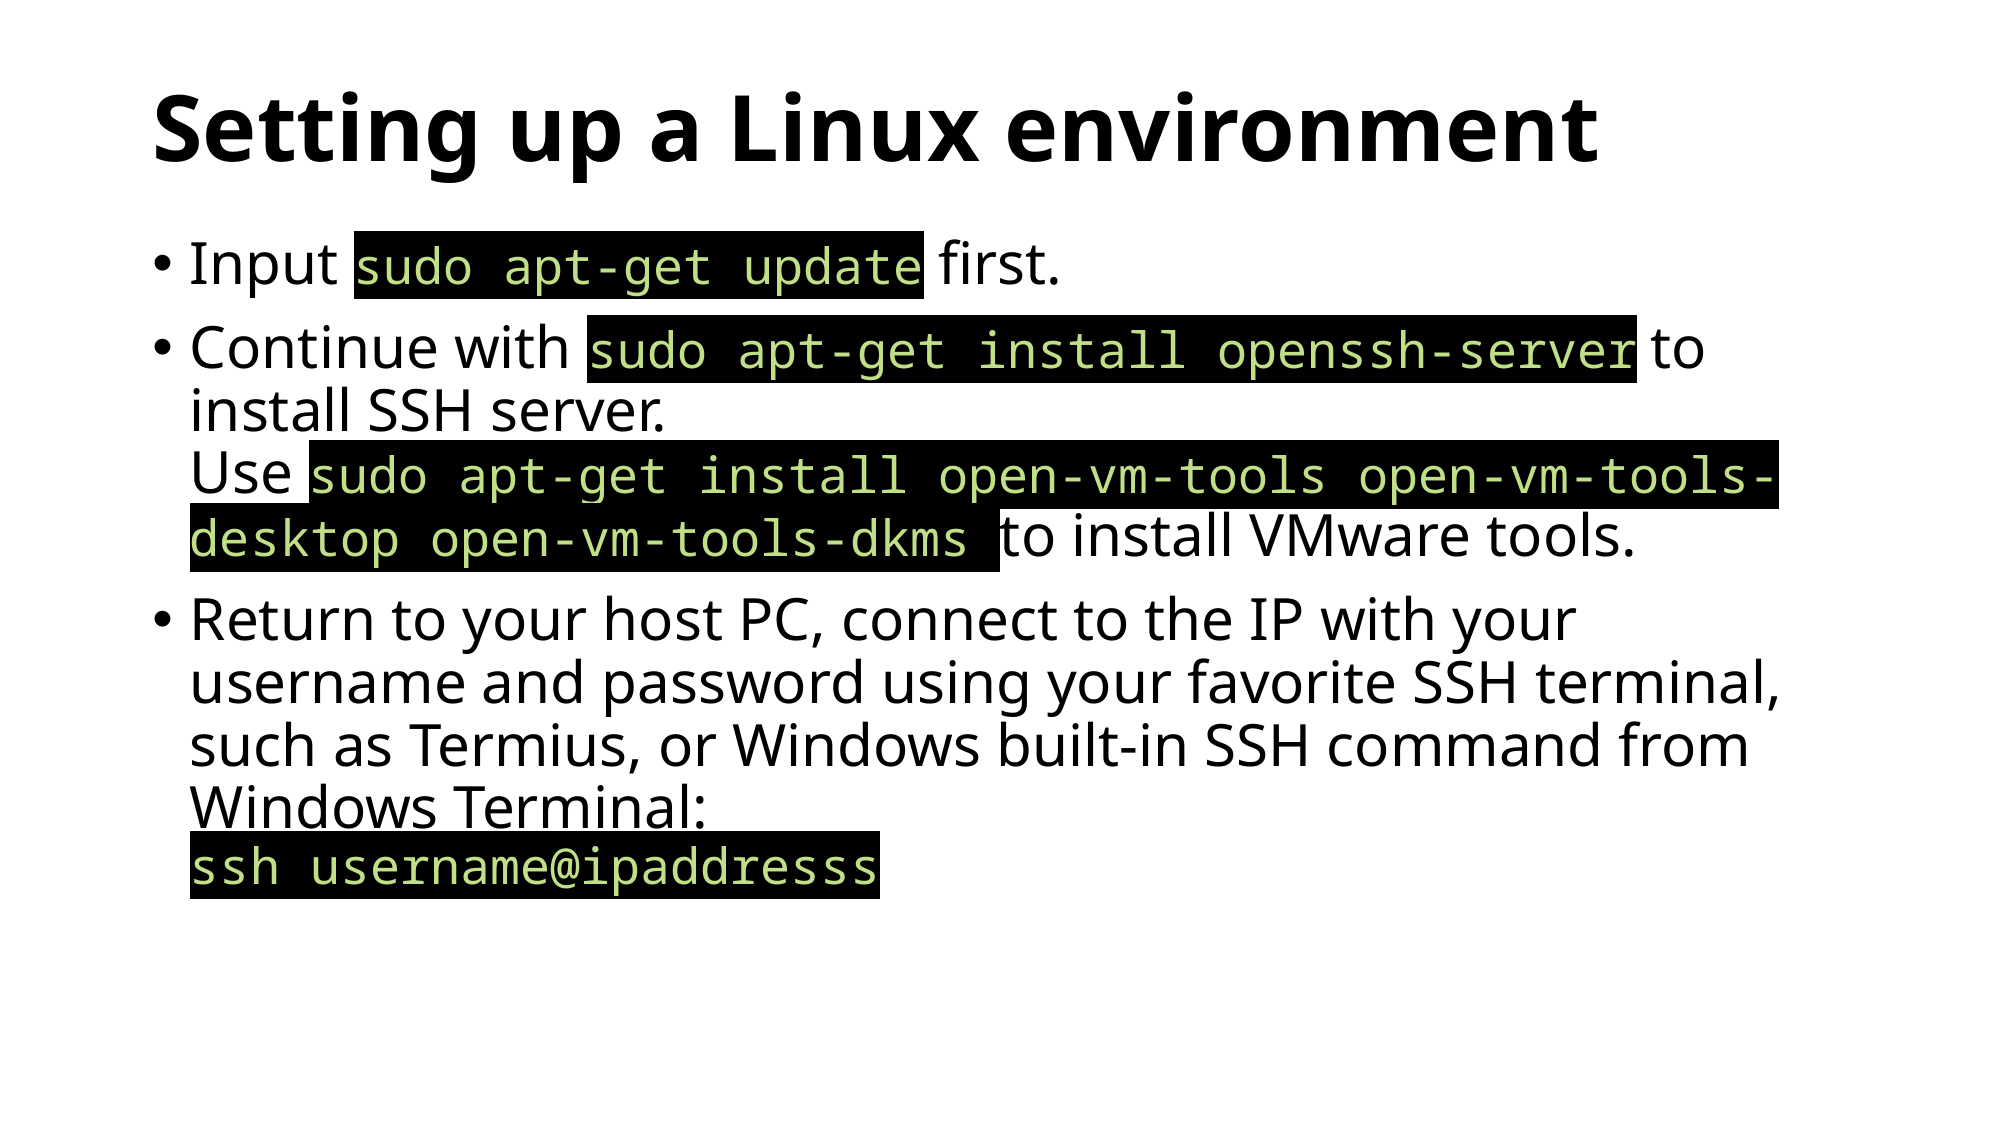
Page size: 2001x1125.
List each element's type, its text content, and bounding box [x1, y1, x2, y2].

title Setting up a Linux environment [137, 59, 1863, 205]
list Input sudo apt-get update first. Continue with sudo apt-get install openssh-server to install SSH server. Use sudo apt-get install open-vm-tools open-vm-tools-desktop open-vm-tools-dkms to install VMware tools. Return to your host PC, connect to the IP with your username and password using your favorite SSH terminal, such as Termius, or Windows built-in SSH command from Windows Terminal: ssh username@ipaddresss [137, 226, 1863, 1014]
